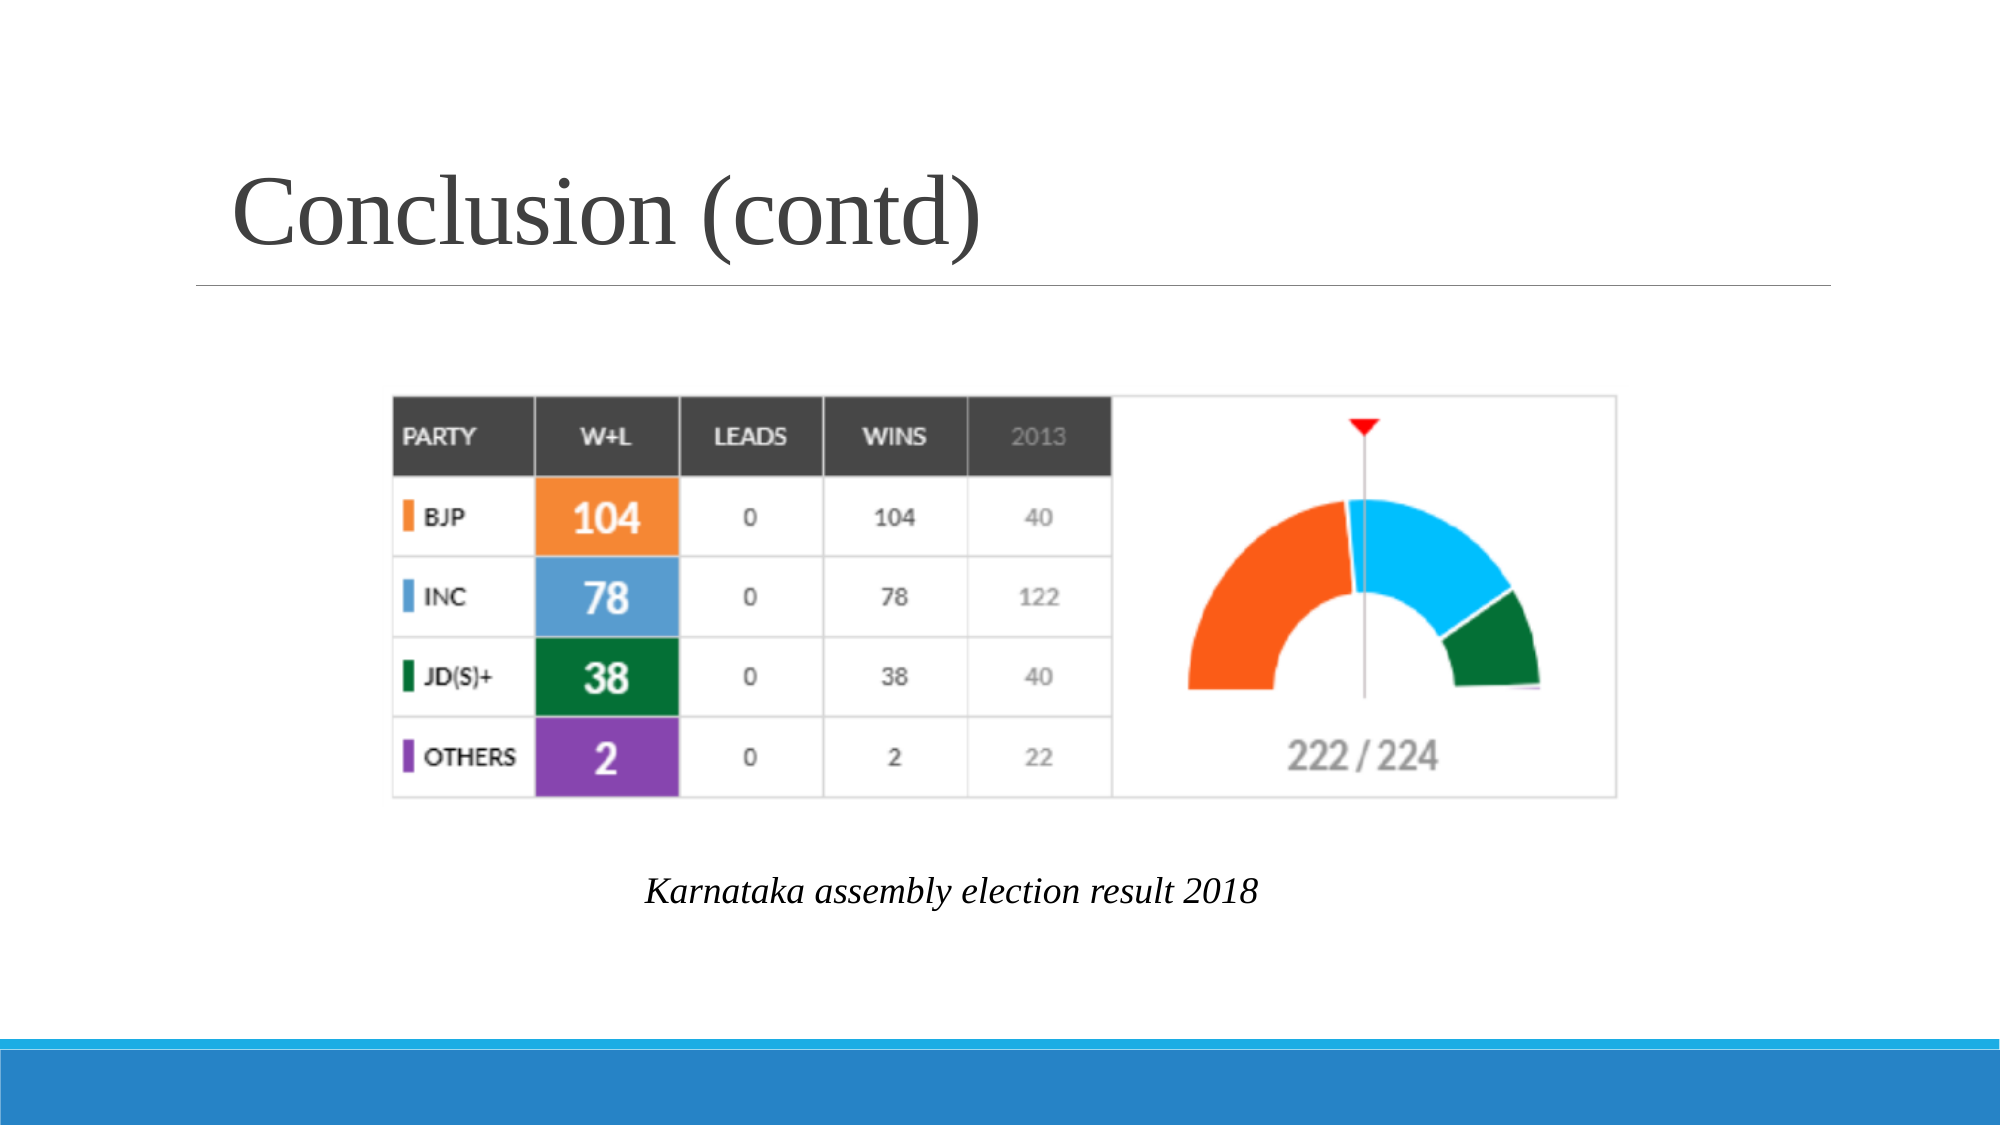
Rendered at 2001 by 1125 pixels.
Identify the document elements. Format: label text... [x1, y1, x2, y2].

picture [382, 384, 1629, 808]
title Conclusion (contd) [216, 100, 1559, 273]
text_box Karnataka assembly election result 2018 [308, 855, 1296, 919]
